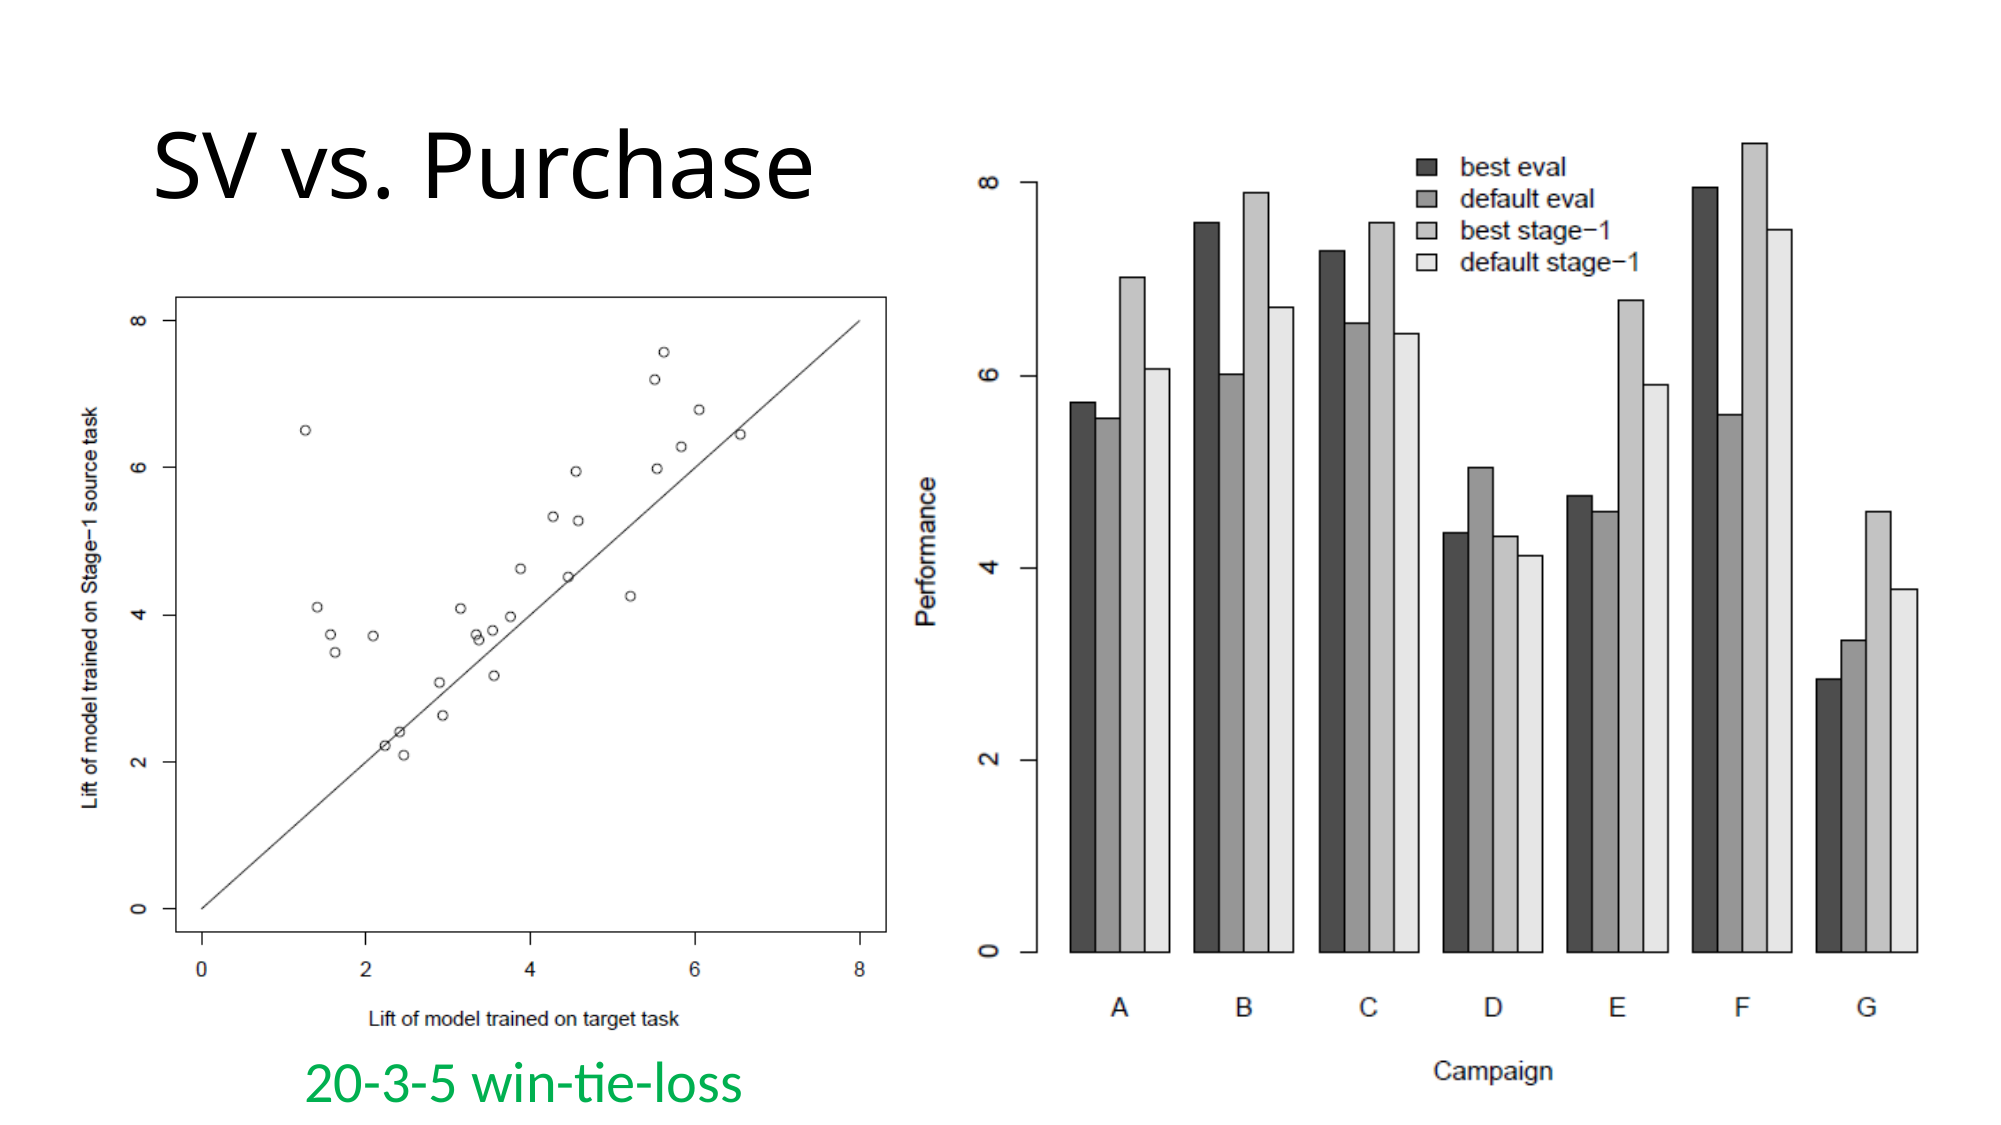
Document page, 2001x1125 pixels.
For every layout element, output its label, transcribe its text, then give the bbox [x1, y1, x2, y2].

picture [895, 120, 1936, 1096]
text_box 20-3-5 win-tie-loss [289, 1037, 759, 1122]
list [71, 283, 895, 1035]
title SV vs. Purchase [137, 59, 1863, 278]
